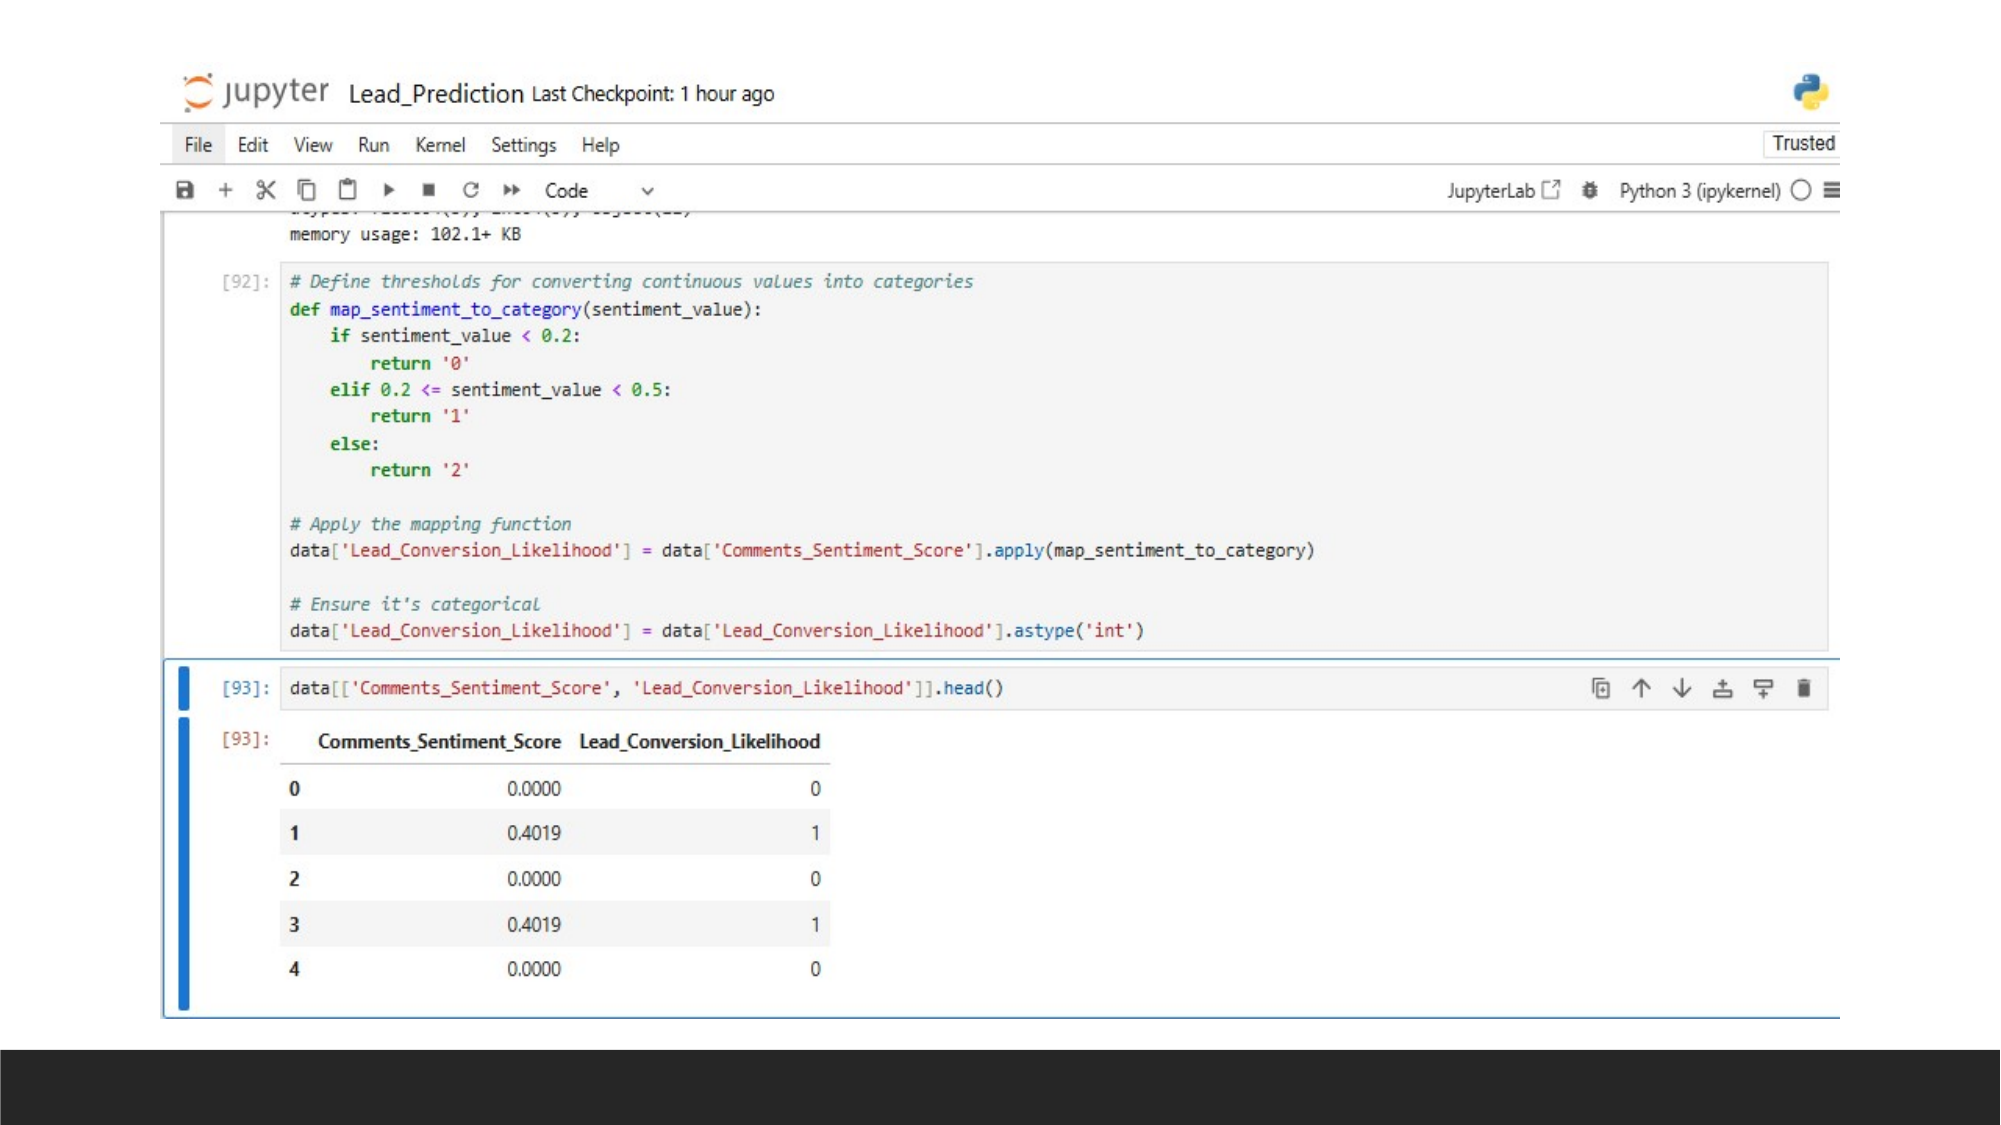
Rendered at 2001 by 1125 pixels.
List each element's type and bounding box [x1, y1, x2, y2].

picture [159, 61, 1841, 1020]
